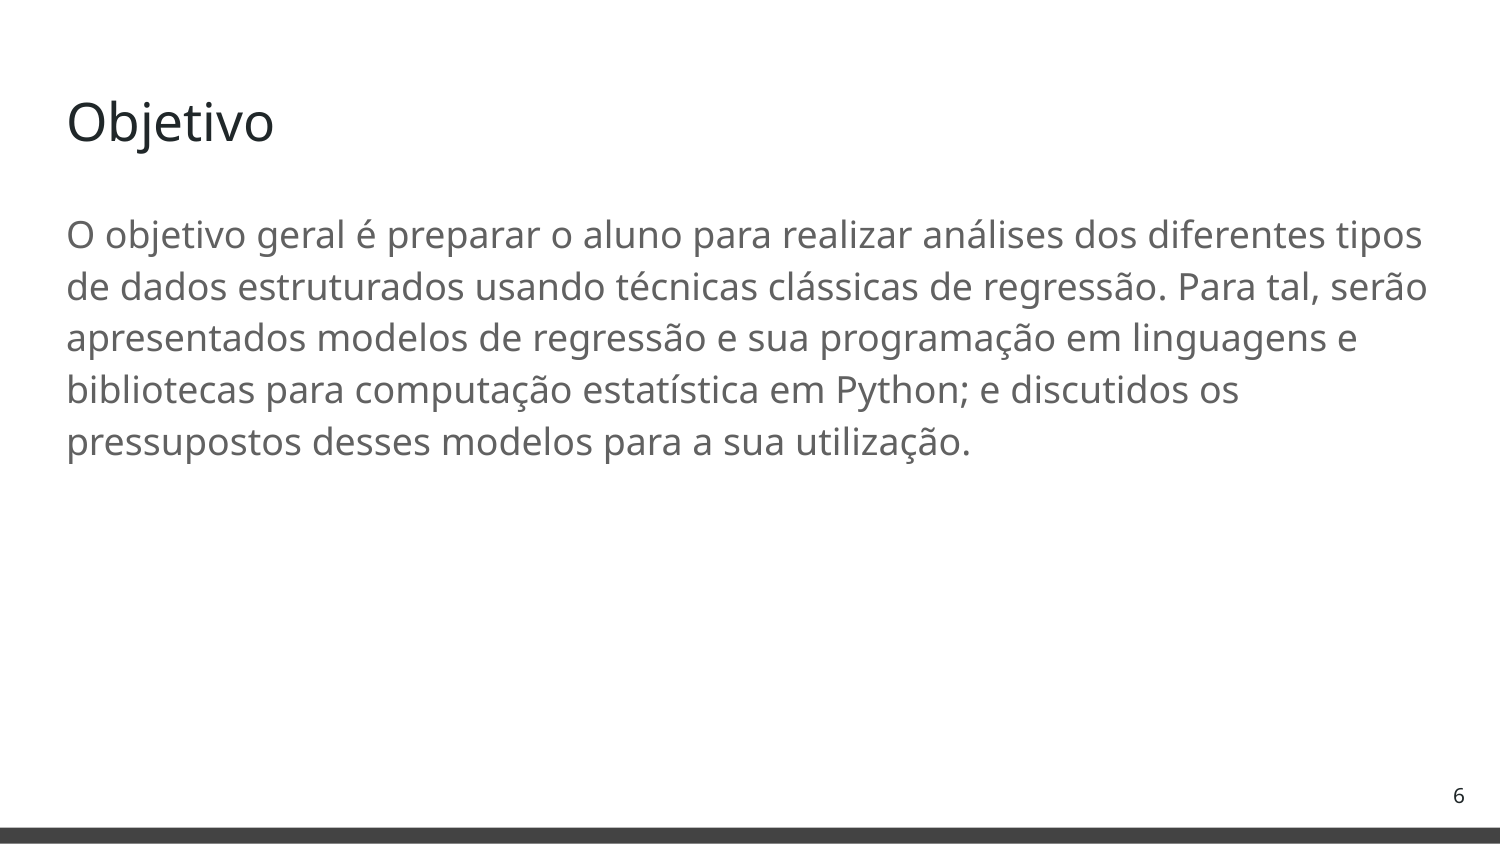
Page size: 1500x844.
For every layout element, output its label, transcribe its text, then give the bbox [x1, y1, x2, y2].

list O objetivo geral é preparar o aluno para realizar análises dos diferentes tipos de dados estruturados usando técnicas clássicas de regressão. Para tal, serão apresentados modelos de regressão e sua programação em linguagens e bibliotecas para computação estatística em Python; e discutidos os pressupostos desses modelos para a sua utilização. [51, 189, 1449, 750]
slide_number ‹#› [1389, 764, 1480, 830]
title Objetivo [51, 72, 1449, 167]
